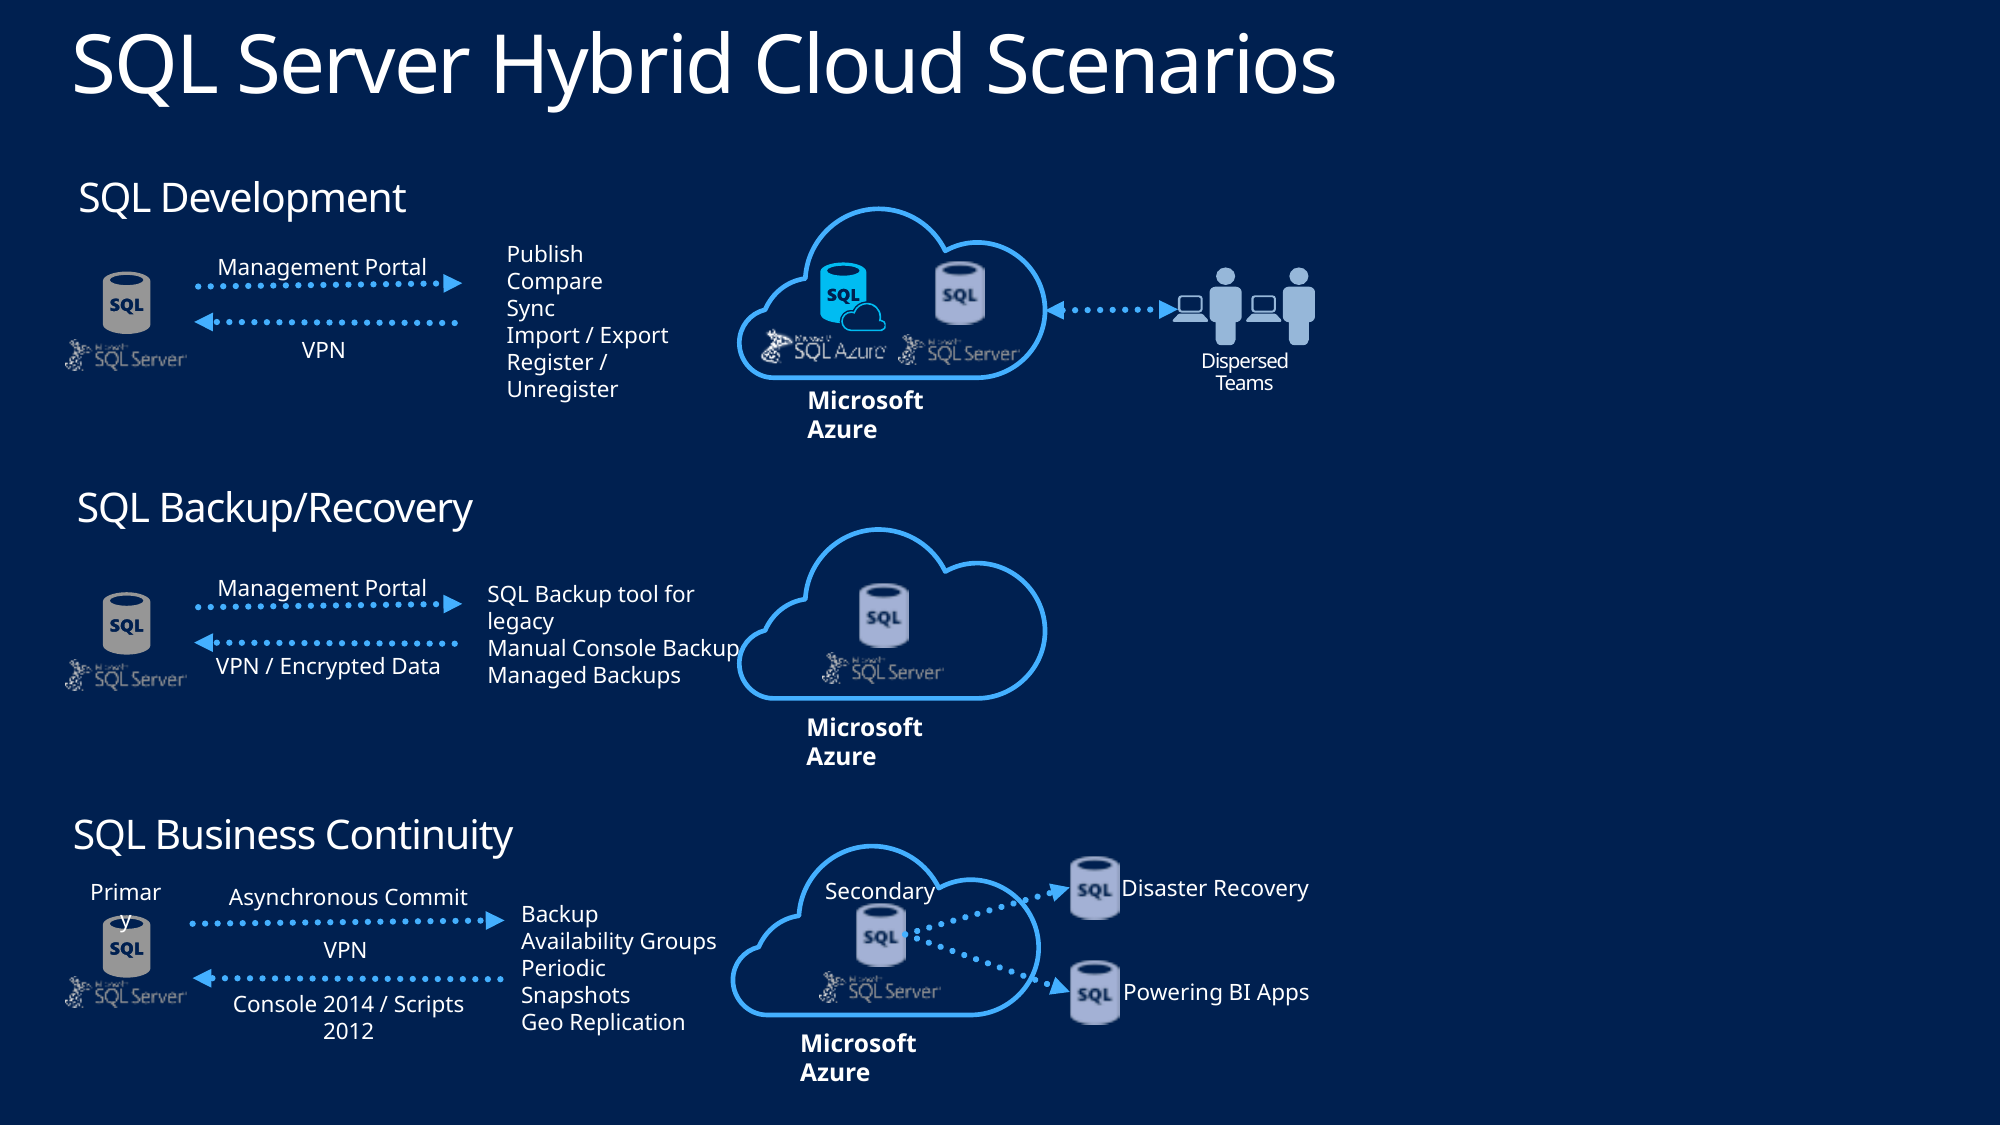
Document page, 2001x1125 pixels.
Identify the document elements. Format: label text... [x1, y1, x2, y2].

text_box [56, 465, 1046, 750]
title SQL Server Hybrid Cloud Scenarios [47, 8, 1878, 110]
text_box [56, 154, 1328, 423]
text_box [56, 792, 1320, 1066]
